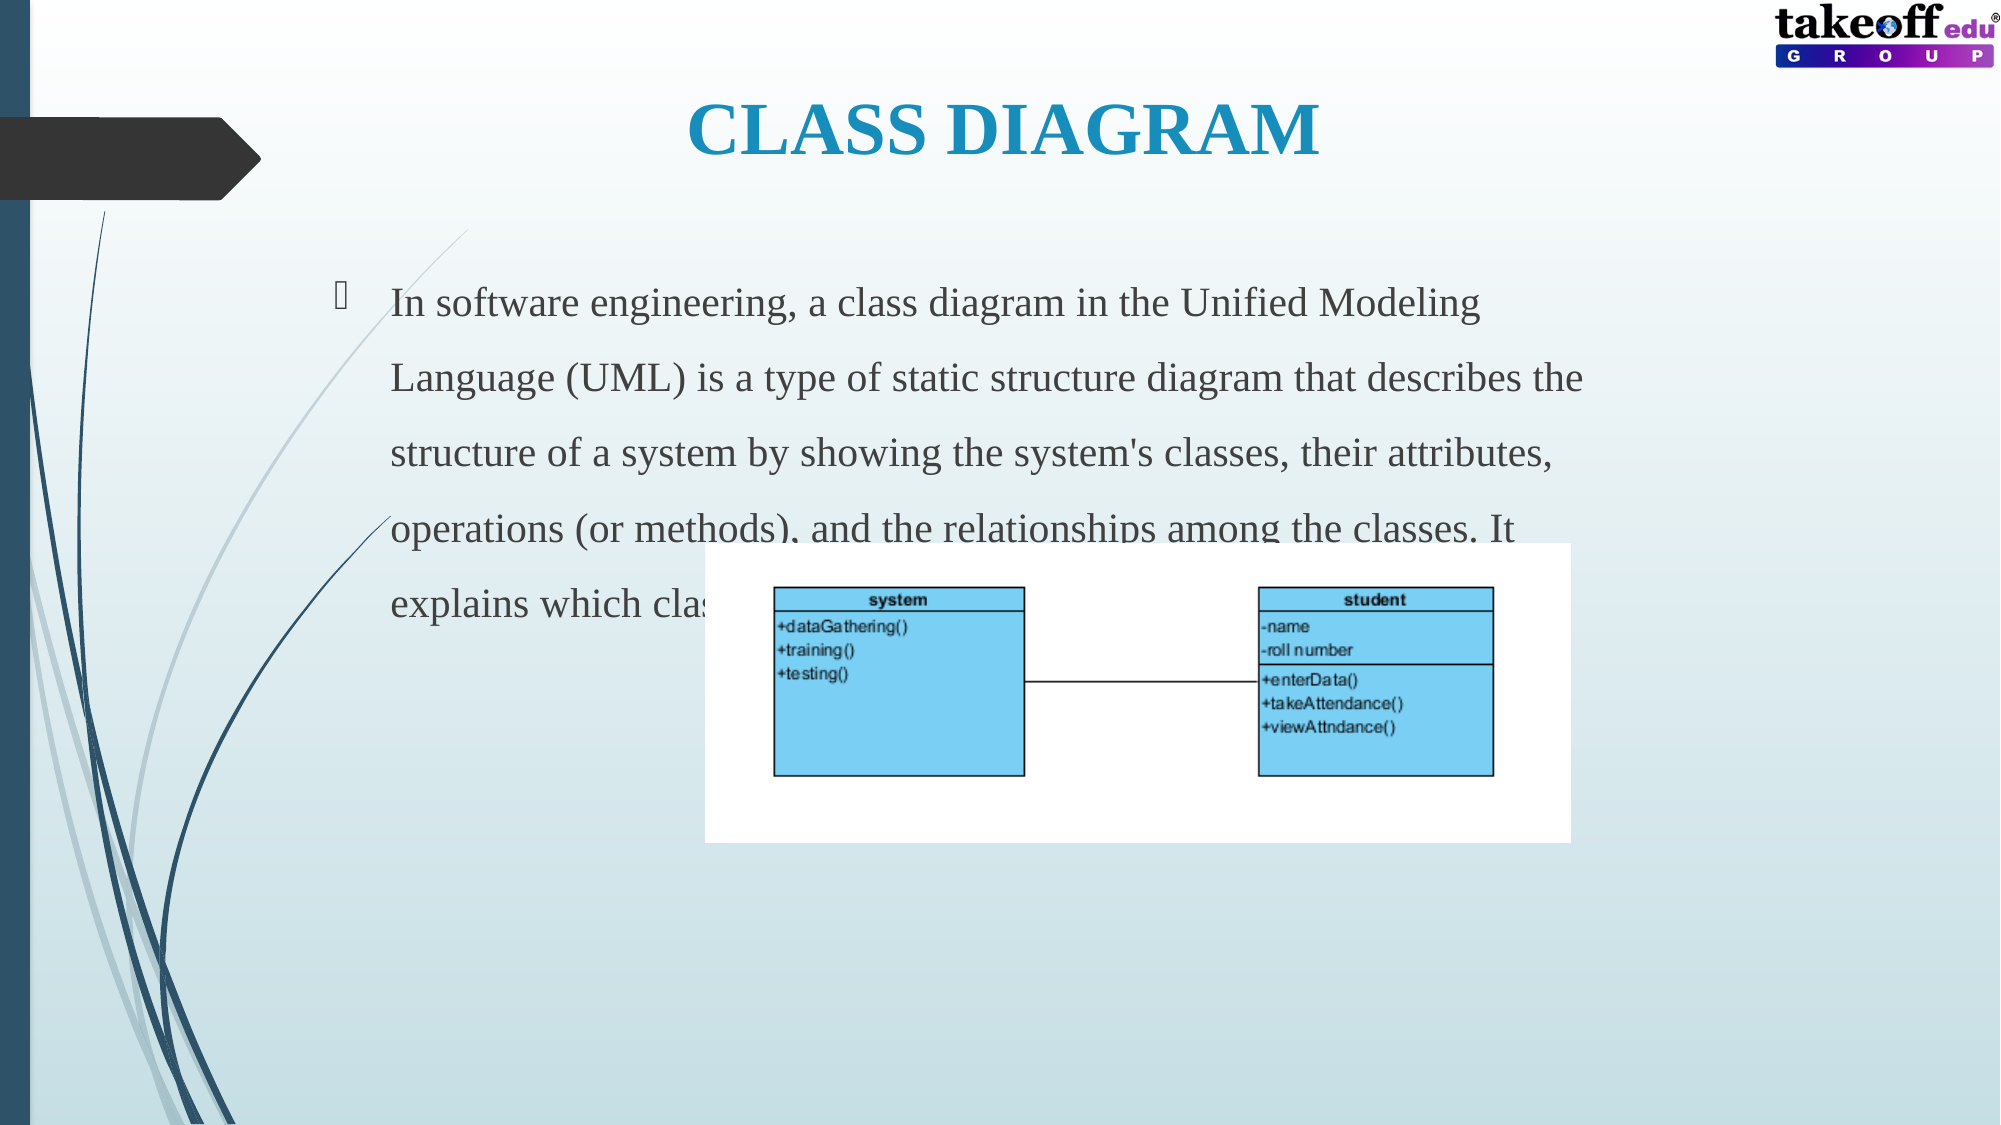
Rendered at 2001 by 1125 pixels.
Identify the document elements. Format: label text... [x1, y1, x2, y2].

picture [704, 543, 1572, 843]
picture [1772, 0, 2000, 77]
list In software engineering, a class diagram in the Unified Modeling Language (UML) is a type of static structure diagram that describes the structure of a system by showing the system's classes, their attributes, operations (or methods), and the relationships among the classes. It explains which class contains information. [319, 242, 1667, 672]
title CLASS DIAGRAM [273, 71, 1735, 282]
